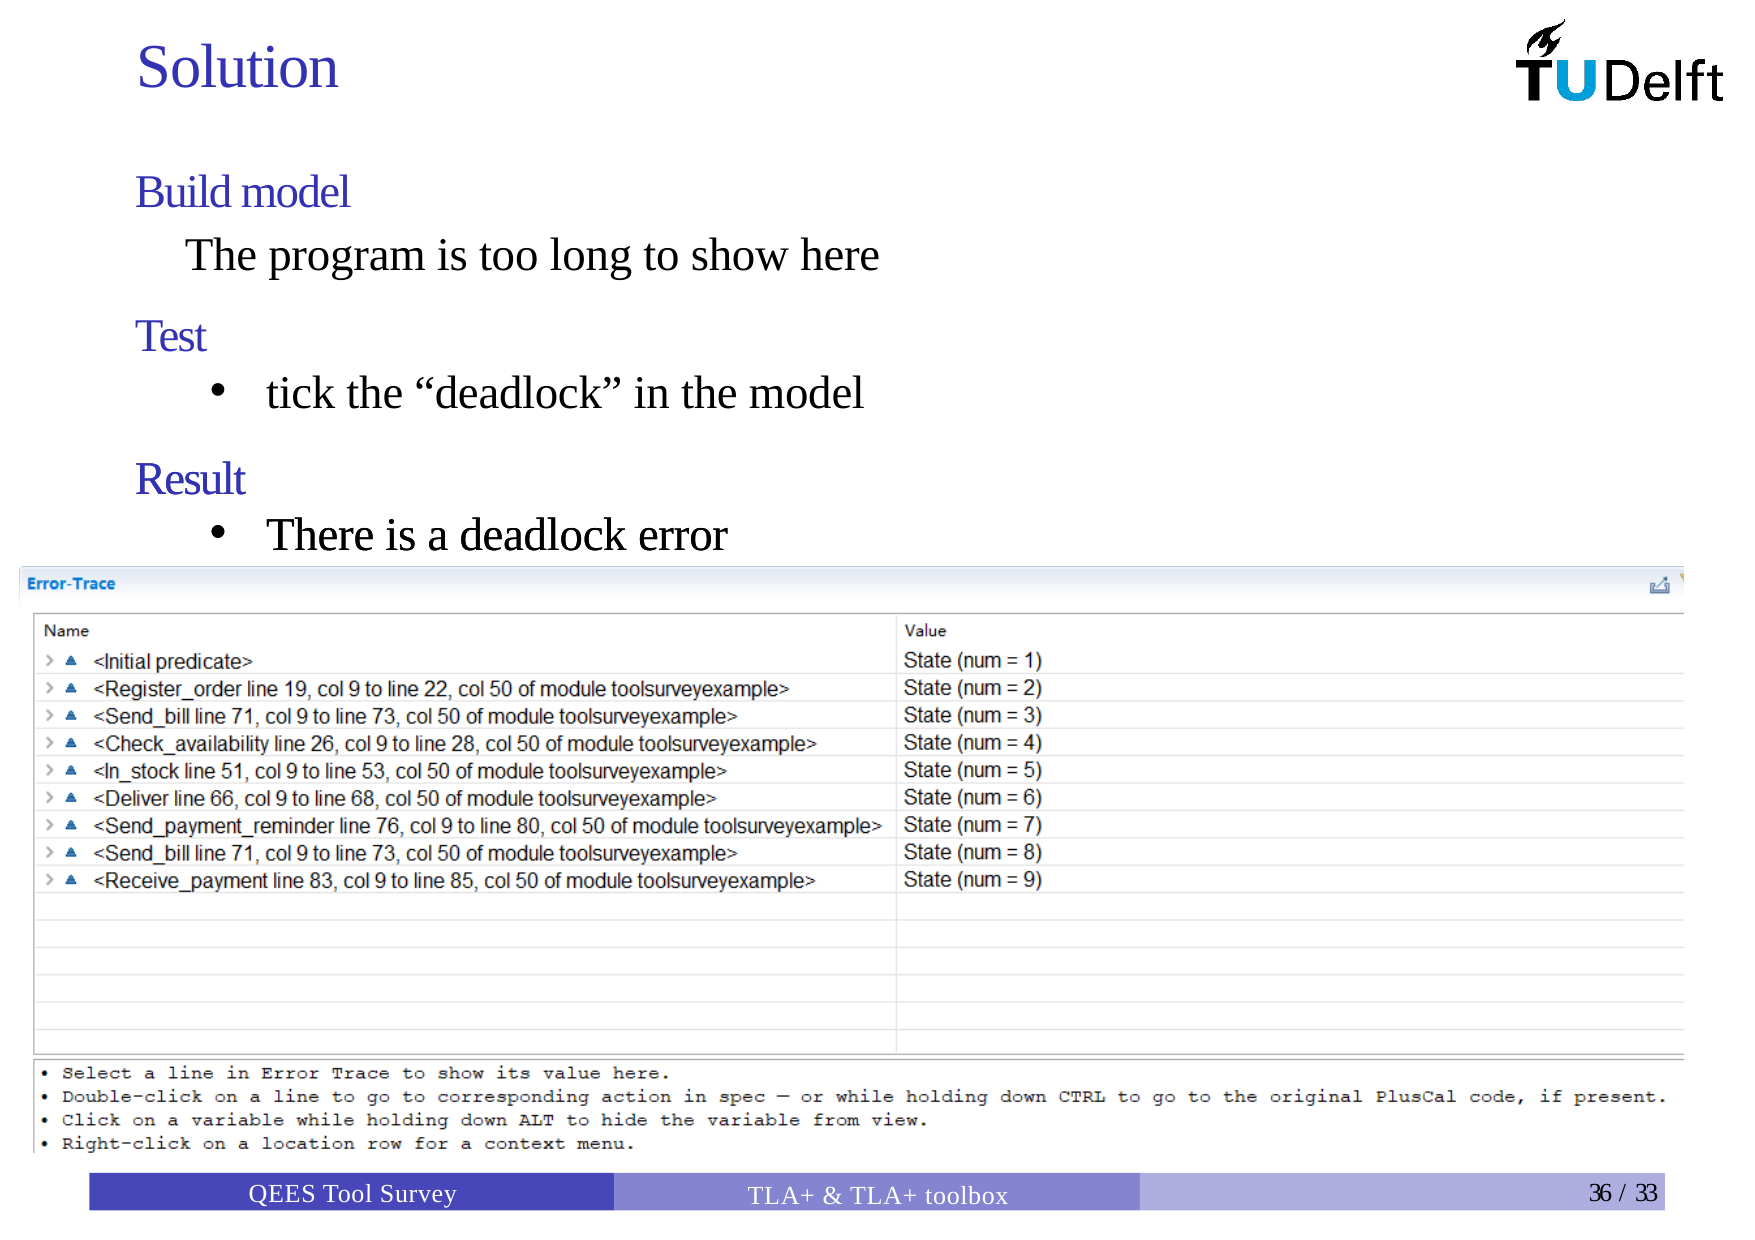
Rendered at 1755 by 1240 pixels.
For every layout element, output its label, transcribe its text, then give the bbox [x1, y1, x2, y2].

title Solution [134, 24, 1620, 232]
footer TLA+ & TLA+ toolbox [701, 1181, 1053, 1210]
picture [18, 566, 1685, 1153]
slide_number 36 / 33 [1571, 1180, 1665, 1209]
text_box Test tick the “deadlock” in the model [118, 305, 1543, 447]
text_box Result There is a deadlock error [118, 447, 1543, 563]
picture [1516, 0, 1723, 101]
text_box Build model The program is too long to show here [118, 160, 1543, 280]
